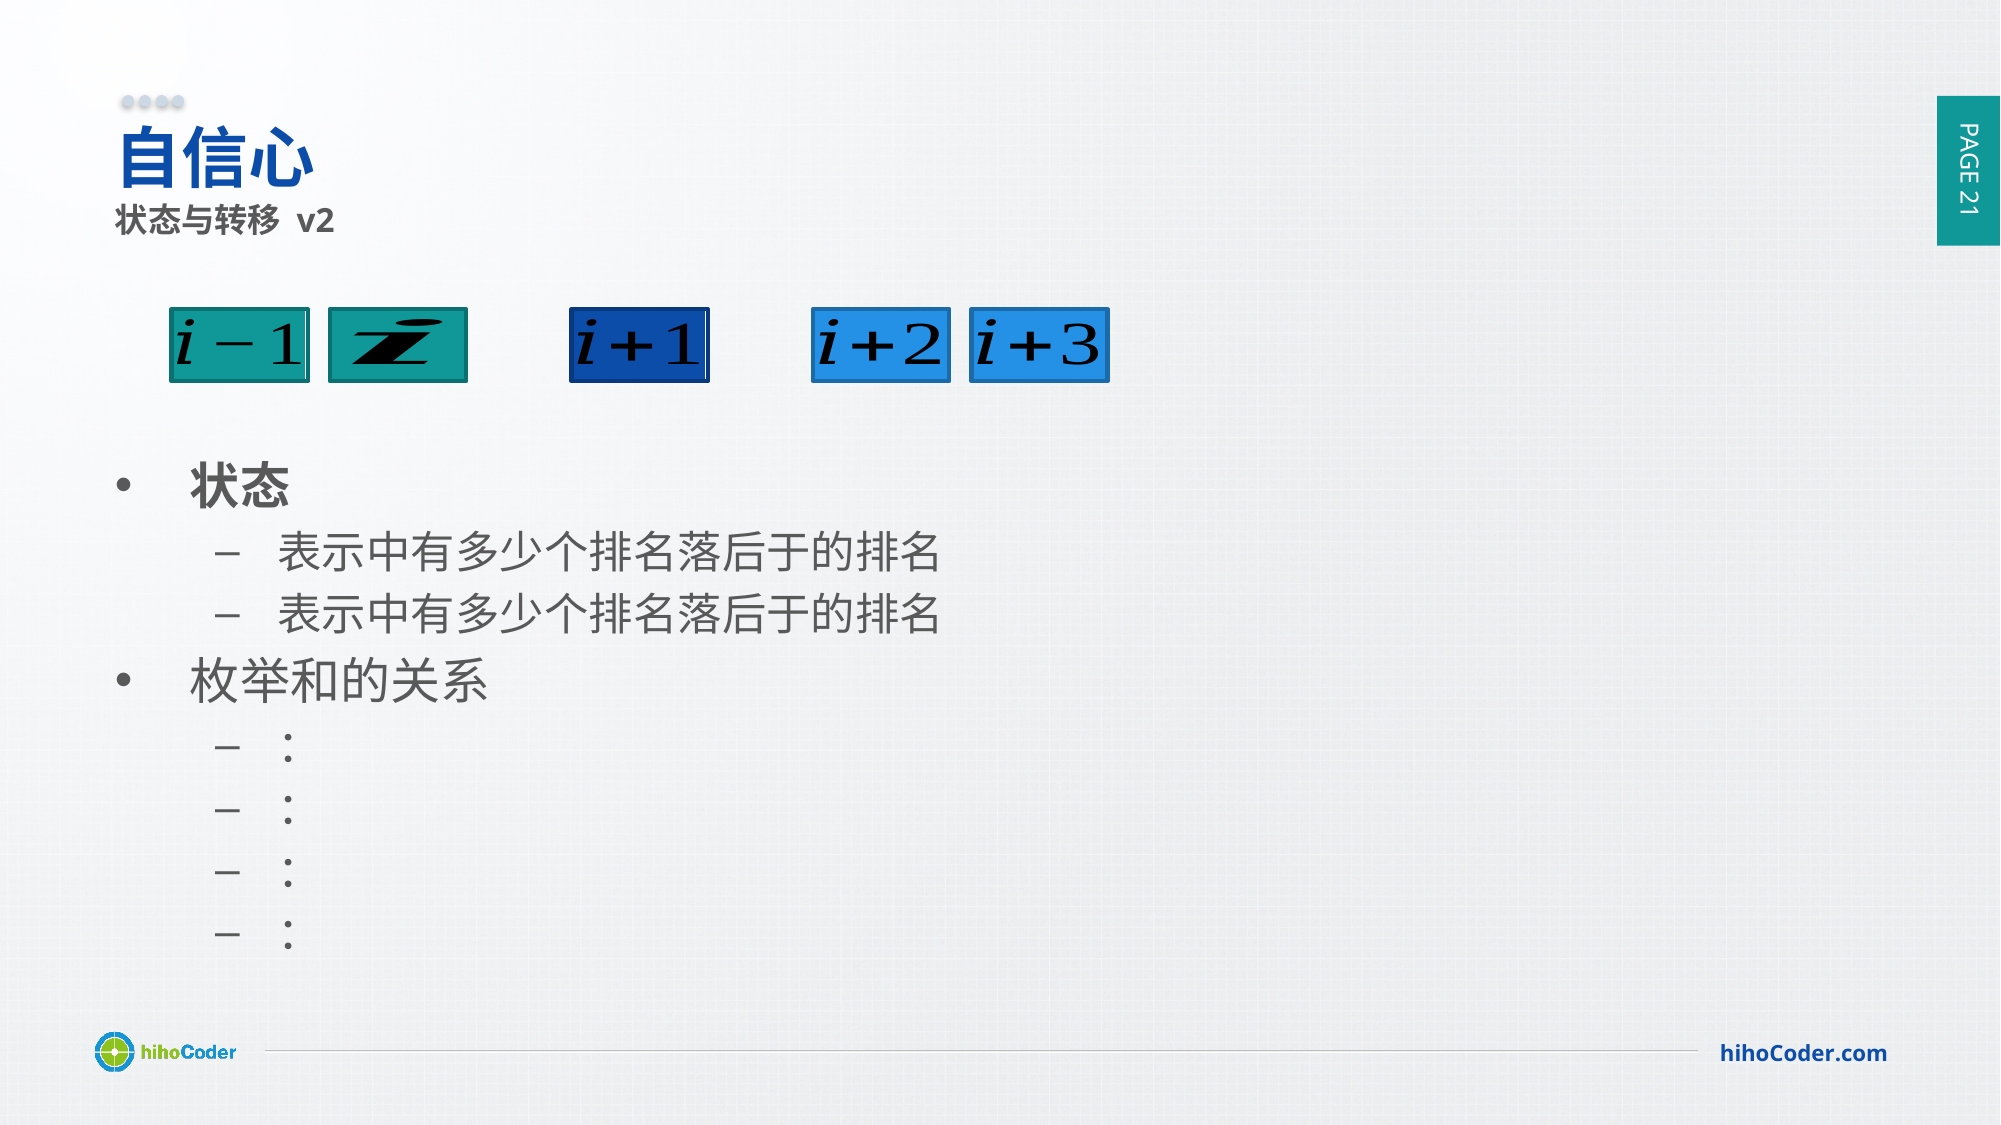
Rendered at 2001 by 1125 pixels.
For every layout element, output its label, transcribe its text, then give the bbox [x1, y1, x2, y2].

list 状态与转移 v2 [99, 191, 1200, 263]
picture [0, 0, 2000, 1125]
title 自信心 [99, 62, 1900, 250]
